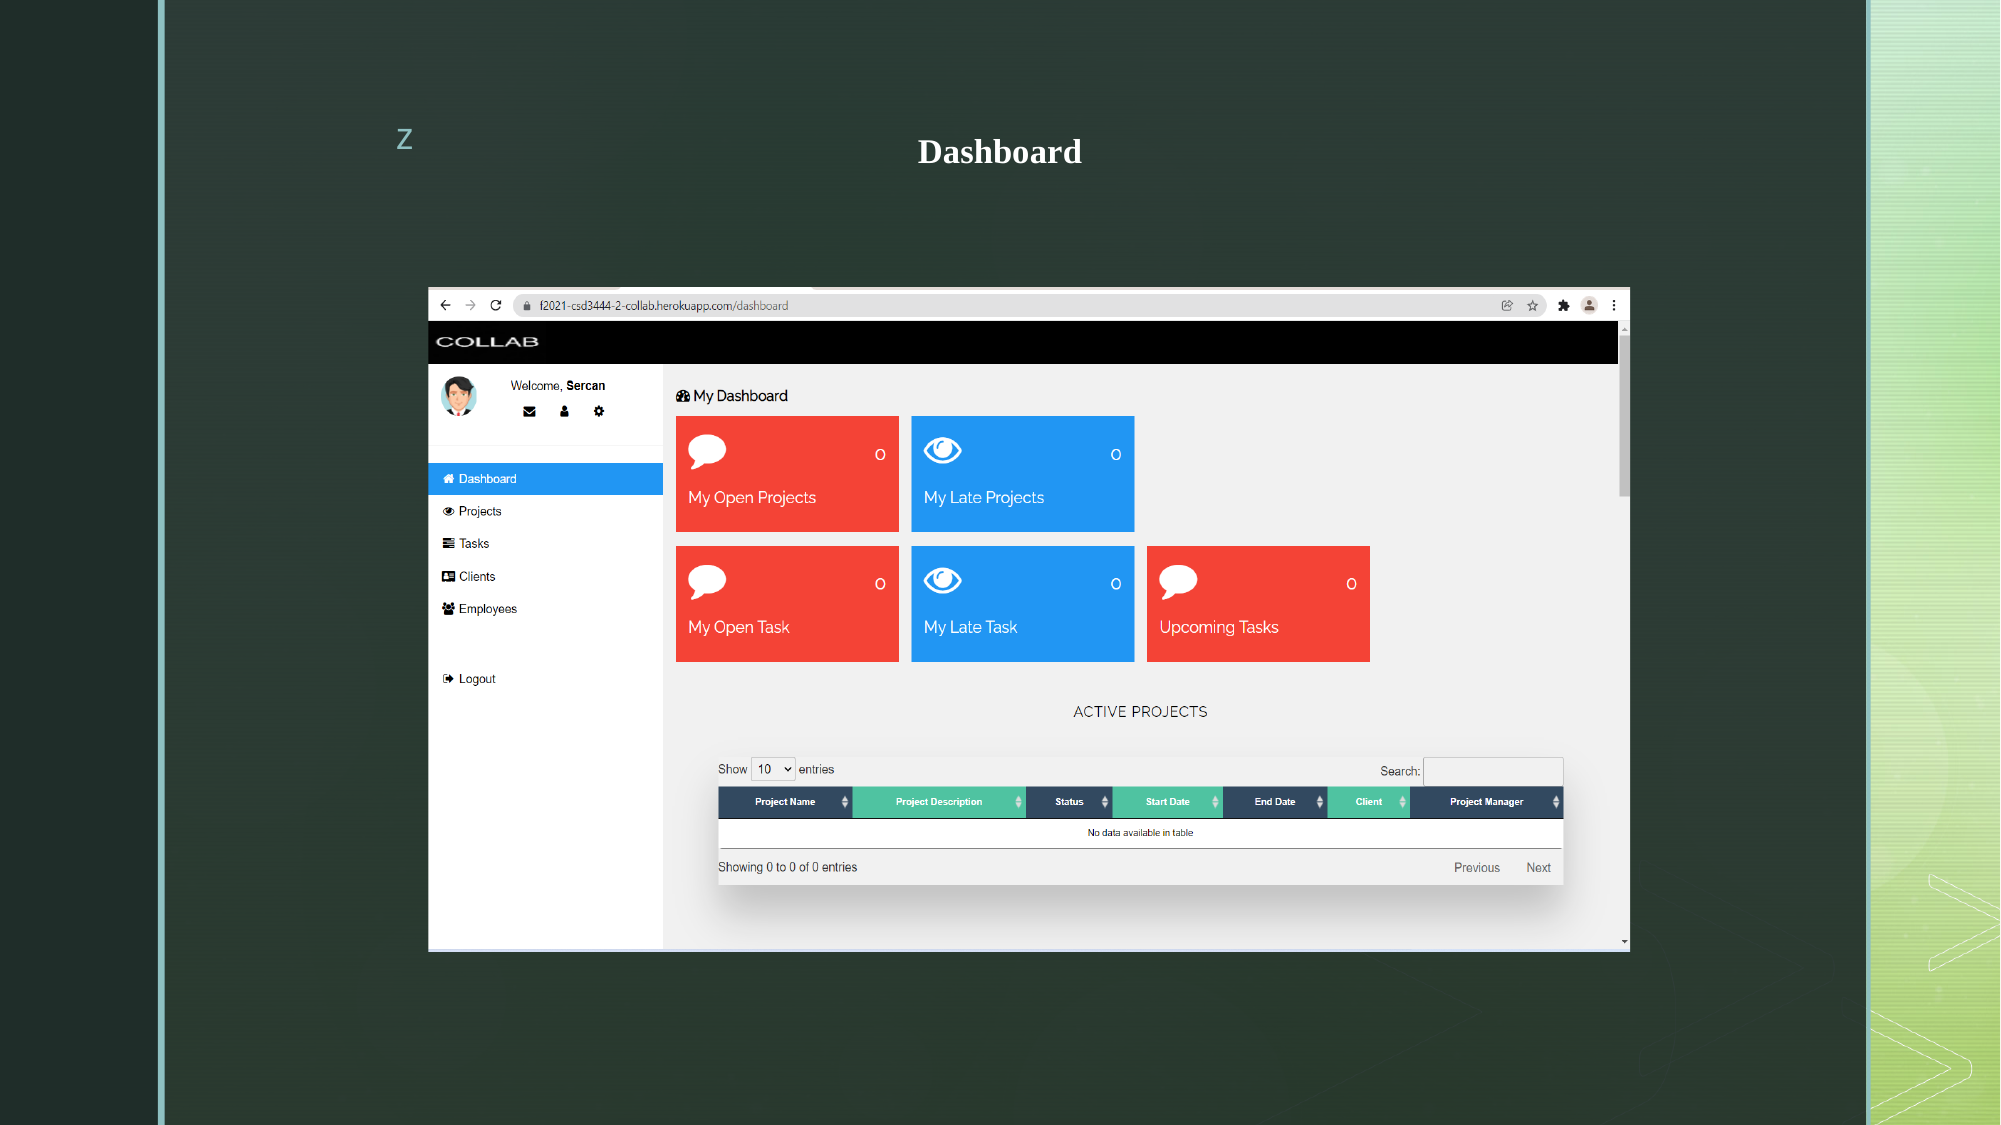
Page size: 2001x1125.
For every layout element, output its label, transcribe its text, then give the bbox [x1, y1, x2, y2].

picture [1871, 0, 2001, 1125]
picture [428, 287, 1631, 952]
title Dashboard [347, 126, 1653, 222]
